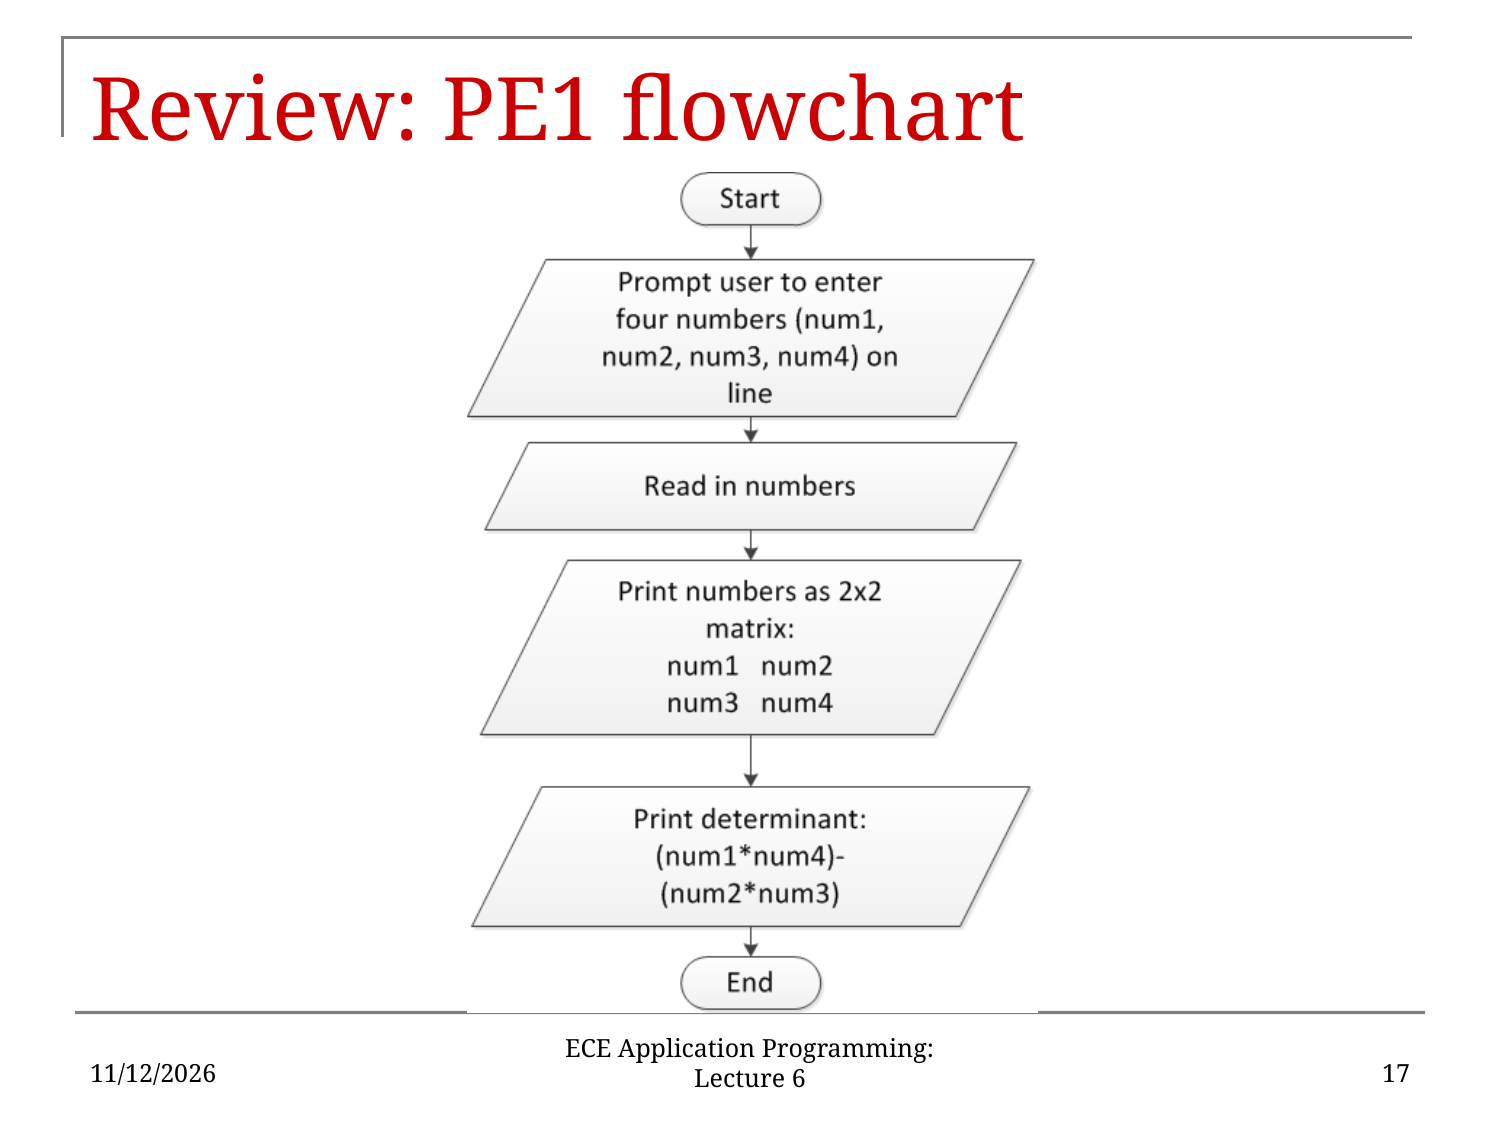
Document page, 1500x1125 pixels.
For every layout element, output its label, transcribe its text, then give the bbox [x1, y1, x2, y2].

title Review: PE1 flowchart [75, 45, 1425, 163]
slide_number 17 [1074, 1023, 1426, 1100]
picture [467, 172, 1038, 1013]
footer ECE Application Programming: Lecture 6 [512, 1024, 988, 1101]
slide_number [74, 1023, 426, 1100]
